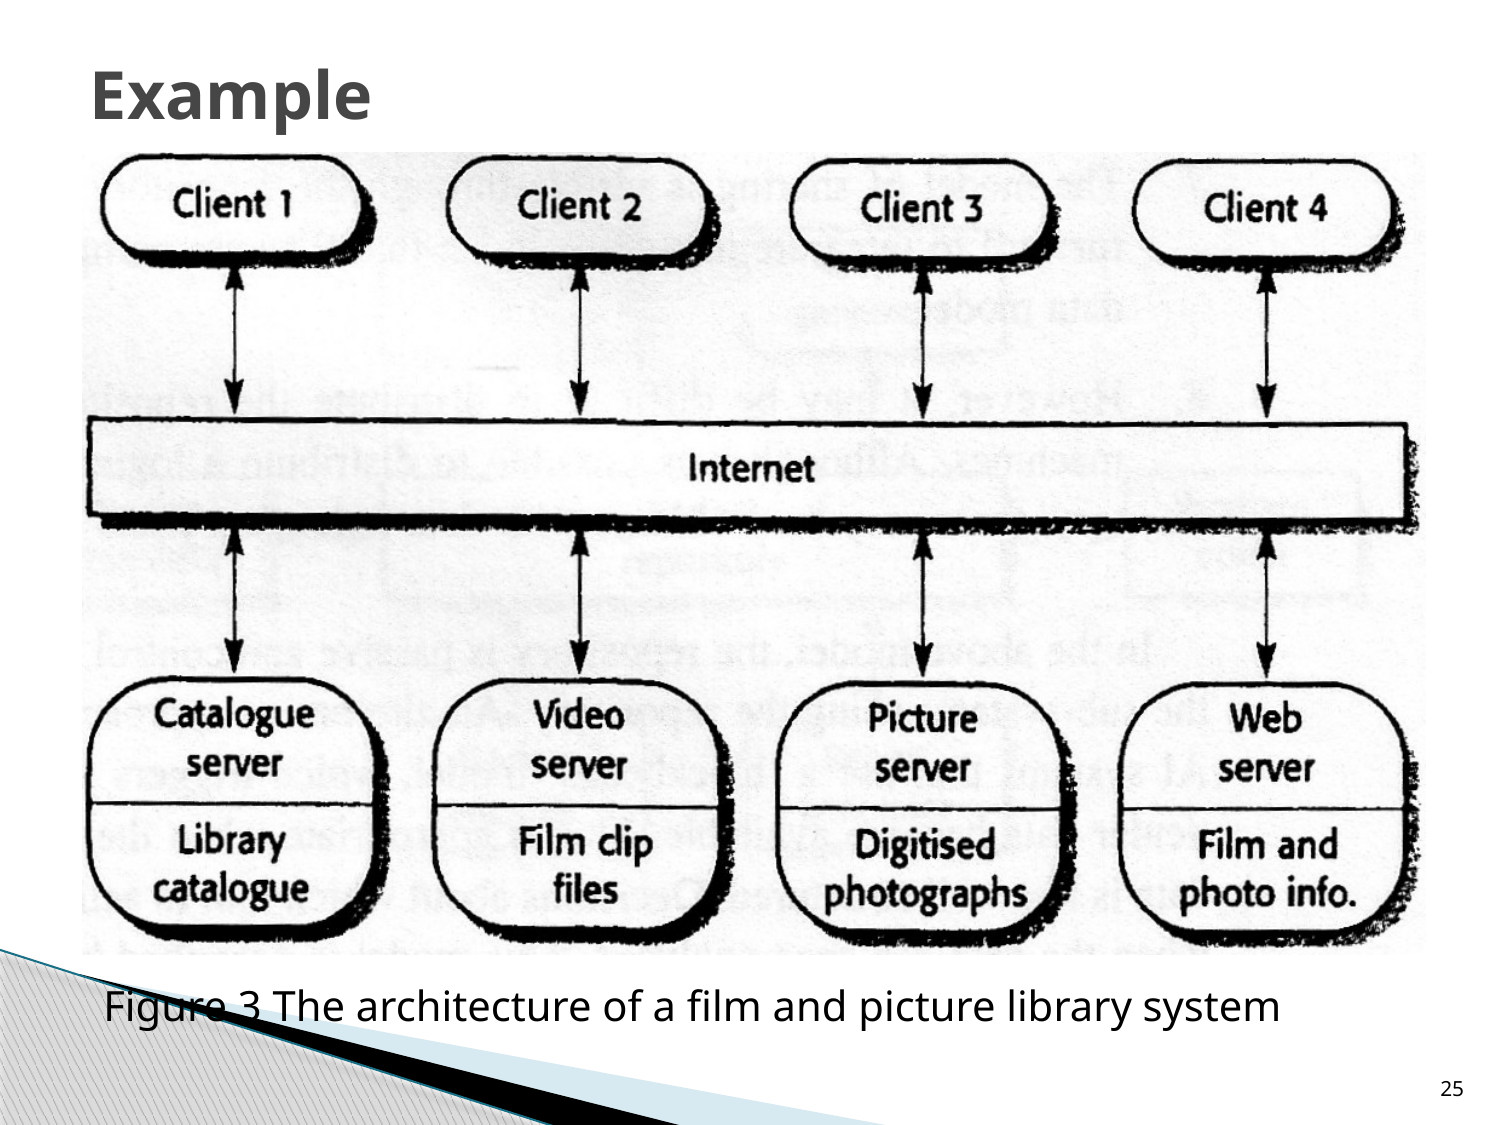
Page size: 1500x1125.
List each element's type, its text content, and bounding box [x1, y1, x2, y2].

slide_number 25 [1418, 1051, 1479, 1112]
title Example [75, 45, 1425, 141]
picture [81, 152, 1426, 955]
list Figure 3 The architecture of a film and picture library system [70, 972, 1454, 1045]
